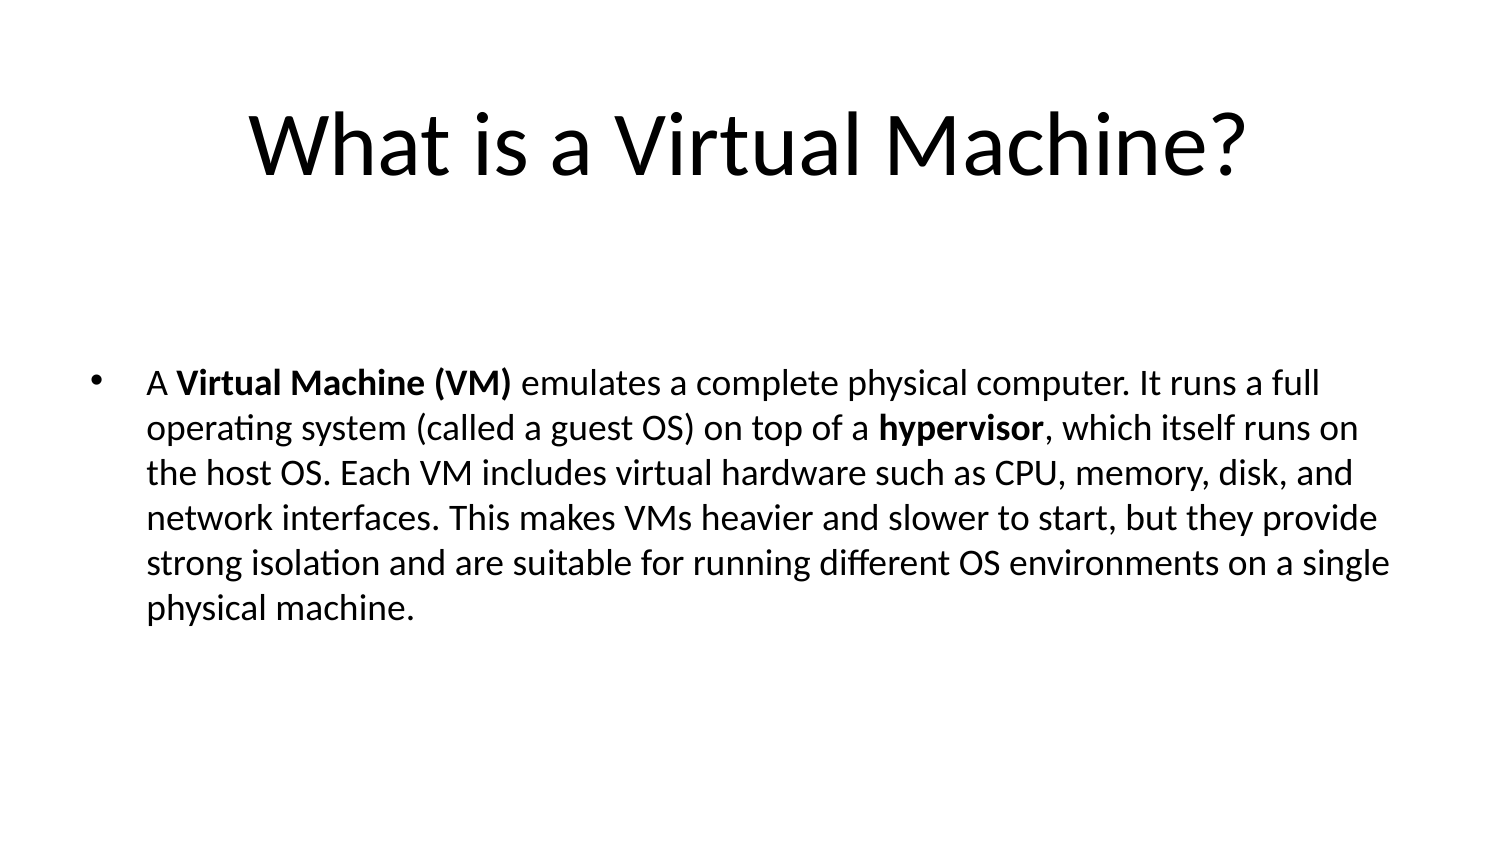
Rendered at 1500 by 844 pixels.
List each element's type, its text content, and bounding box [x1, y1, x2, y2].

list A Virtual Machine (VM) emulates a complete physical computer. It runs a full operating system (called a guest OS) on top of a hypervisor, which itself runs on the host OS. Each VM includes virtual hardware such as CPU, memory, disk, and network interfaces. This makes VMs heavier and slower to start, but they provide strong isolation and are suitable for running different OS environments on a single physical machine. [75, 262, 1425, 844]
title What is a Virtual Machine? [75, 45, 1425, 233]
